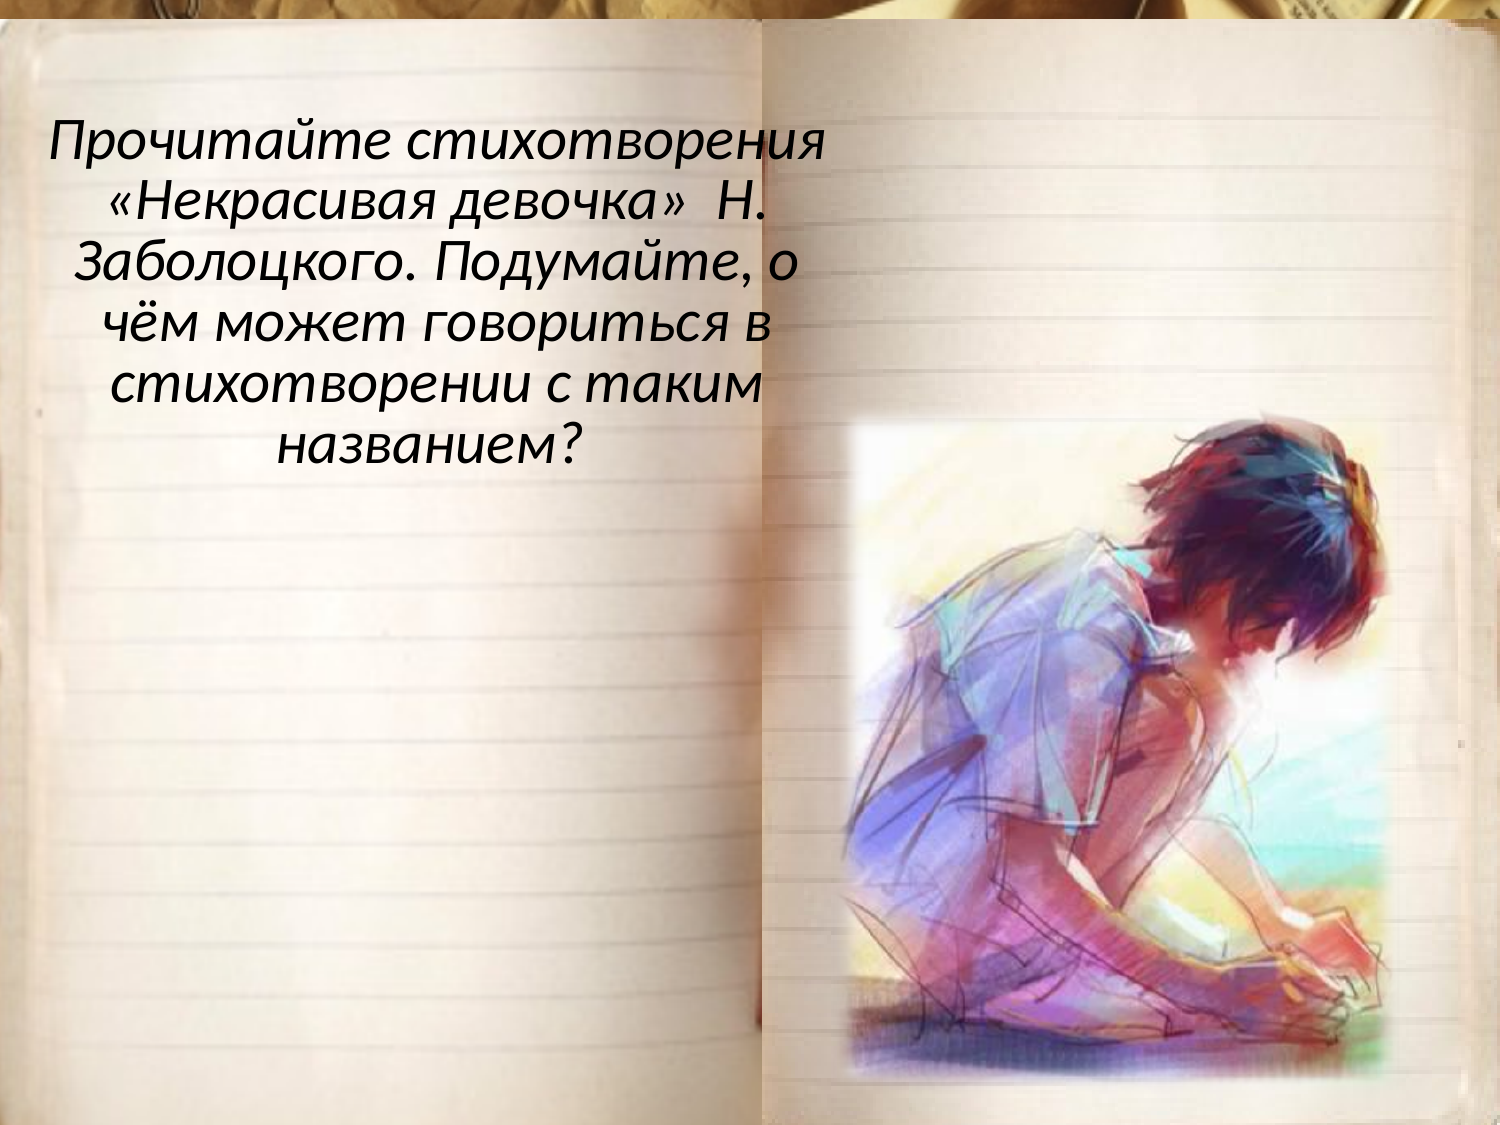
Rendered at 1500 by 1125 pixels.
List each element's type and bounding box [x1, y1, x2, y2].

picture [832, 400, 1400, 1092]
picture [0, 0, 1500, 18]
text_box [0, 18, 1500, 1125]
